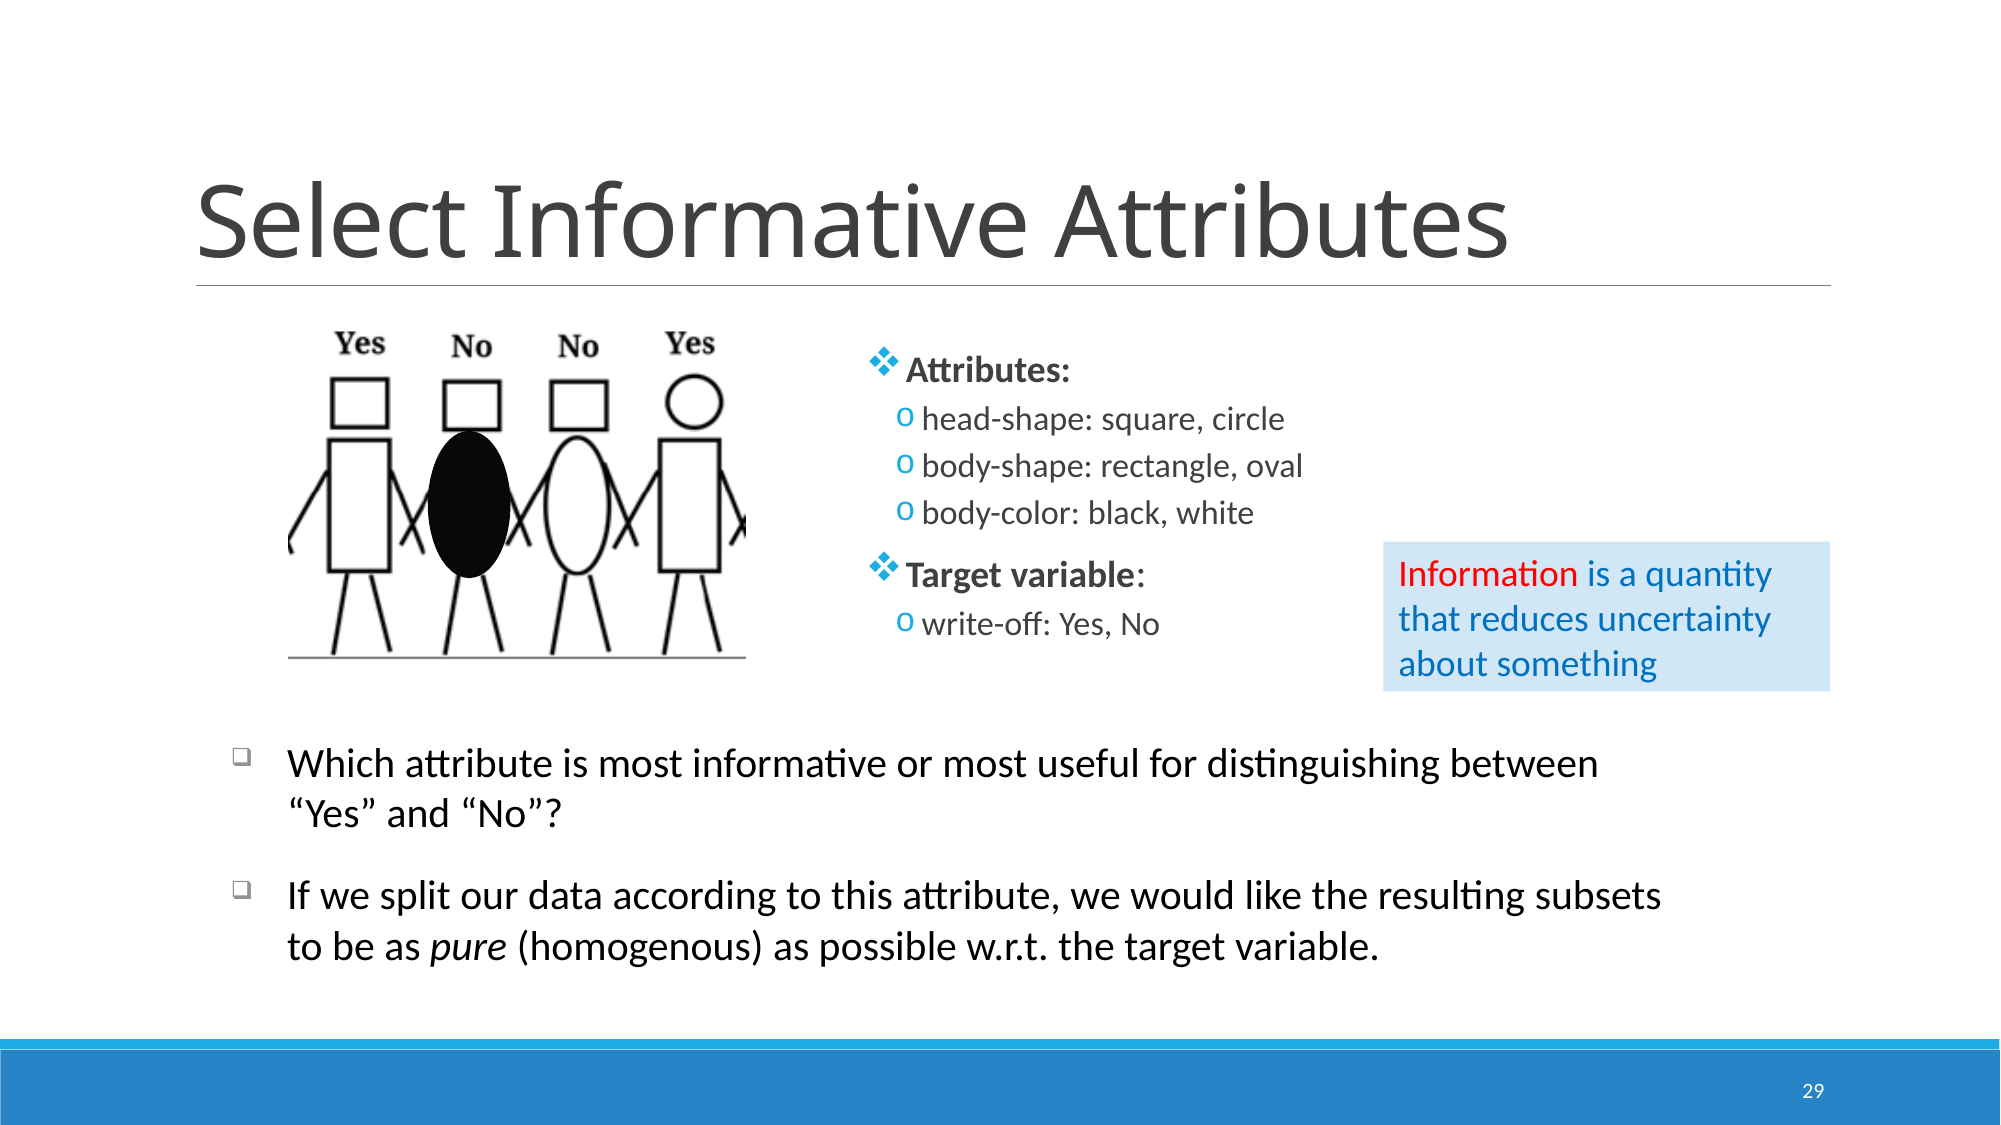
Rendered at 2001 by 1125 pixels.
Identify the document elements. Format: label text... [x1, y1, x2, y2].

list Attributes: head-shape: square, circle body-shape: rectangle, oval body-color: black, white Target variable: write-off: Yes, No [865, 339, 1625, 628]
title Select Informative Attributes [180, 47, 1830, 285]
text_box Which attribute is most informative or most useful for distinguishing between “Yes” and “No”? If we split our data according to this attribute, we would like the resulting subsets to be as pure (homogenous) as possible w.r.t. the target variable. [225, 628, 1676, 1076]
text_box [287, 329, 746, 662]
text_box 29 [1624, 1059, 1840, 1120]
text_box Information is a quantity that reduces uncertainty about something [1383, 541, 1830, 692]
